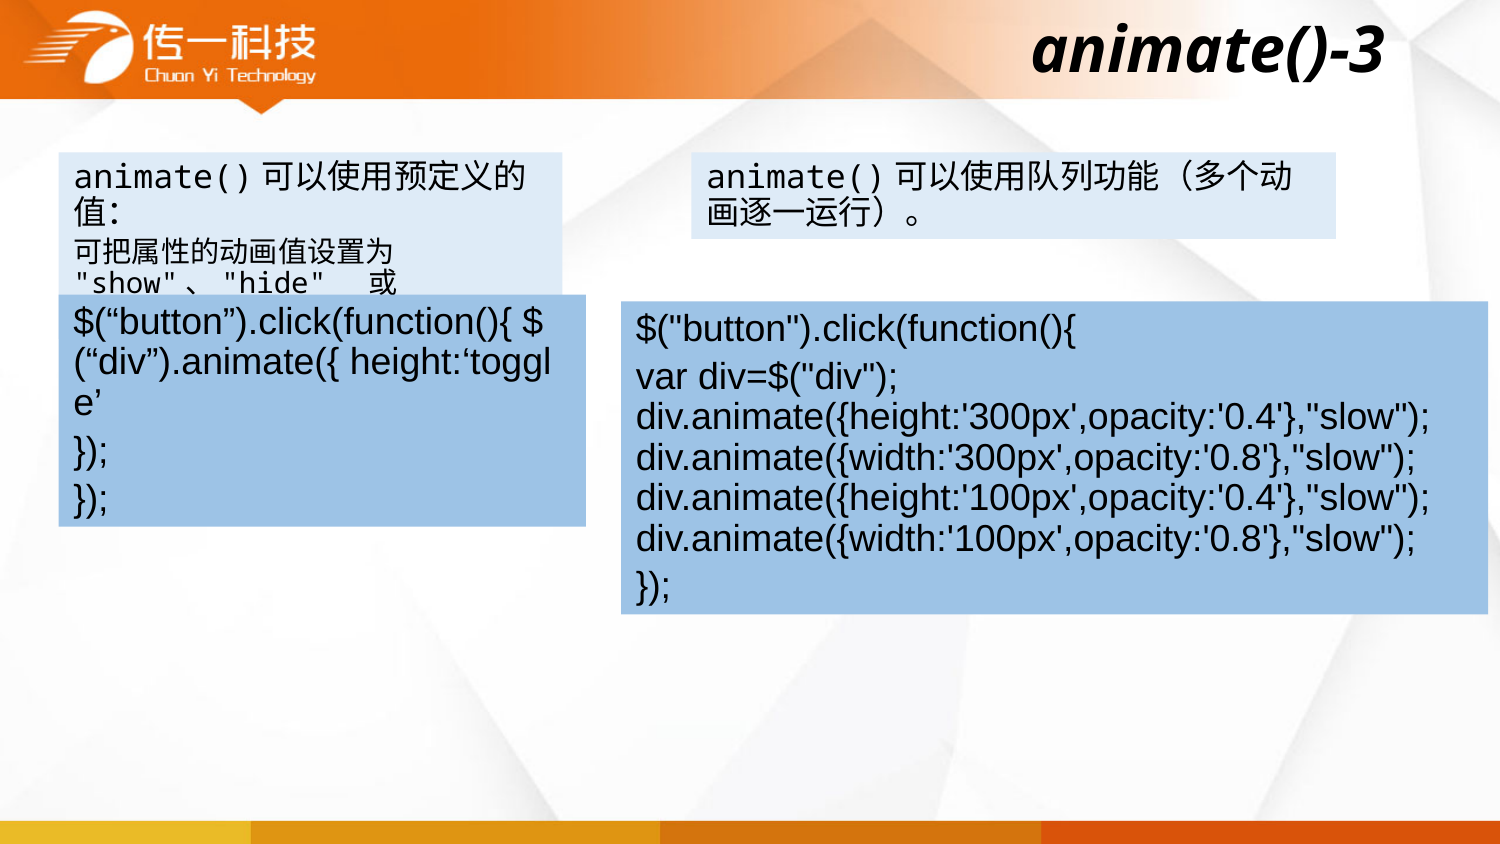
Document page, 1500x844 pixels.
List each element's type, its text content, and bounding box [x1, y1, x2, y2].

text_box animate()可以使用队列功能（多个动画逐一运行）。 [691, 152, 1336, 239]
text_box animate()可以使用预定义的值： 可把属性的动画值设置为 "show"、"hide" 或 "toggle" [58, 152, 563, 294]
text_box $("button").click(function(){ var div=$("div"); div.animate({height:'300px',opacity:'0.4'},"slow"); div.animate({width:'300px',opacity:'0.8'},"slow"); div.animate({height:'100px',opacity:'0.4'},"slow"); div.animate({width:'100px',opacity:'0.8'},"slow"); }); [621, 301, 1489, 615]
text_box $(“button”).click(function(){ $(“div”).animate({ height:‘toggle’ }); }); [58, 294, 586, 527]
title animate()-3 [206, 0, 1397, 103]
picture [0, 0, 1500, 844]
